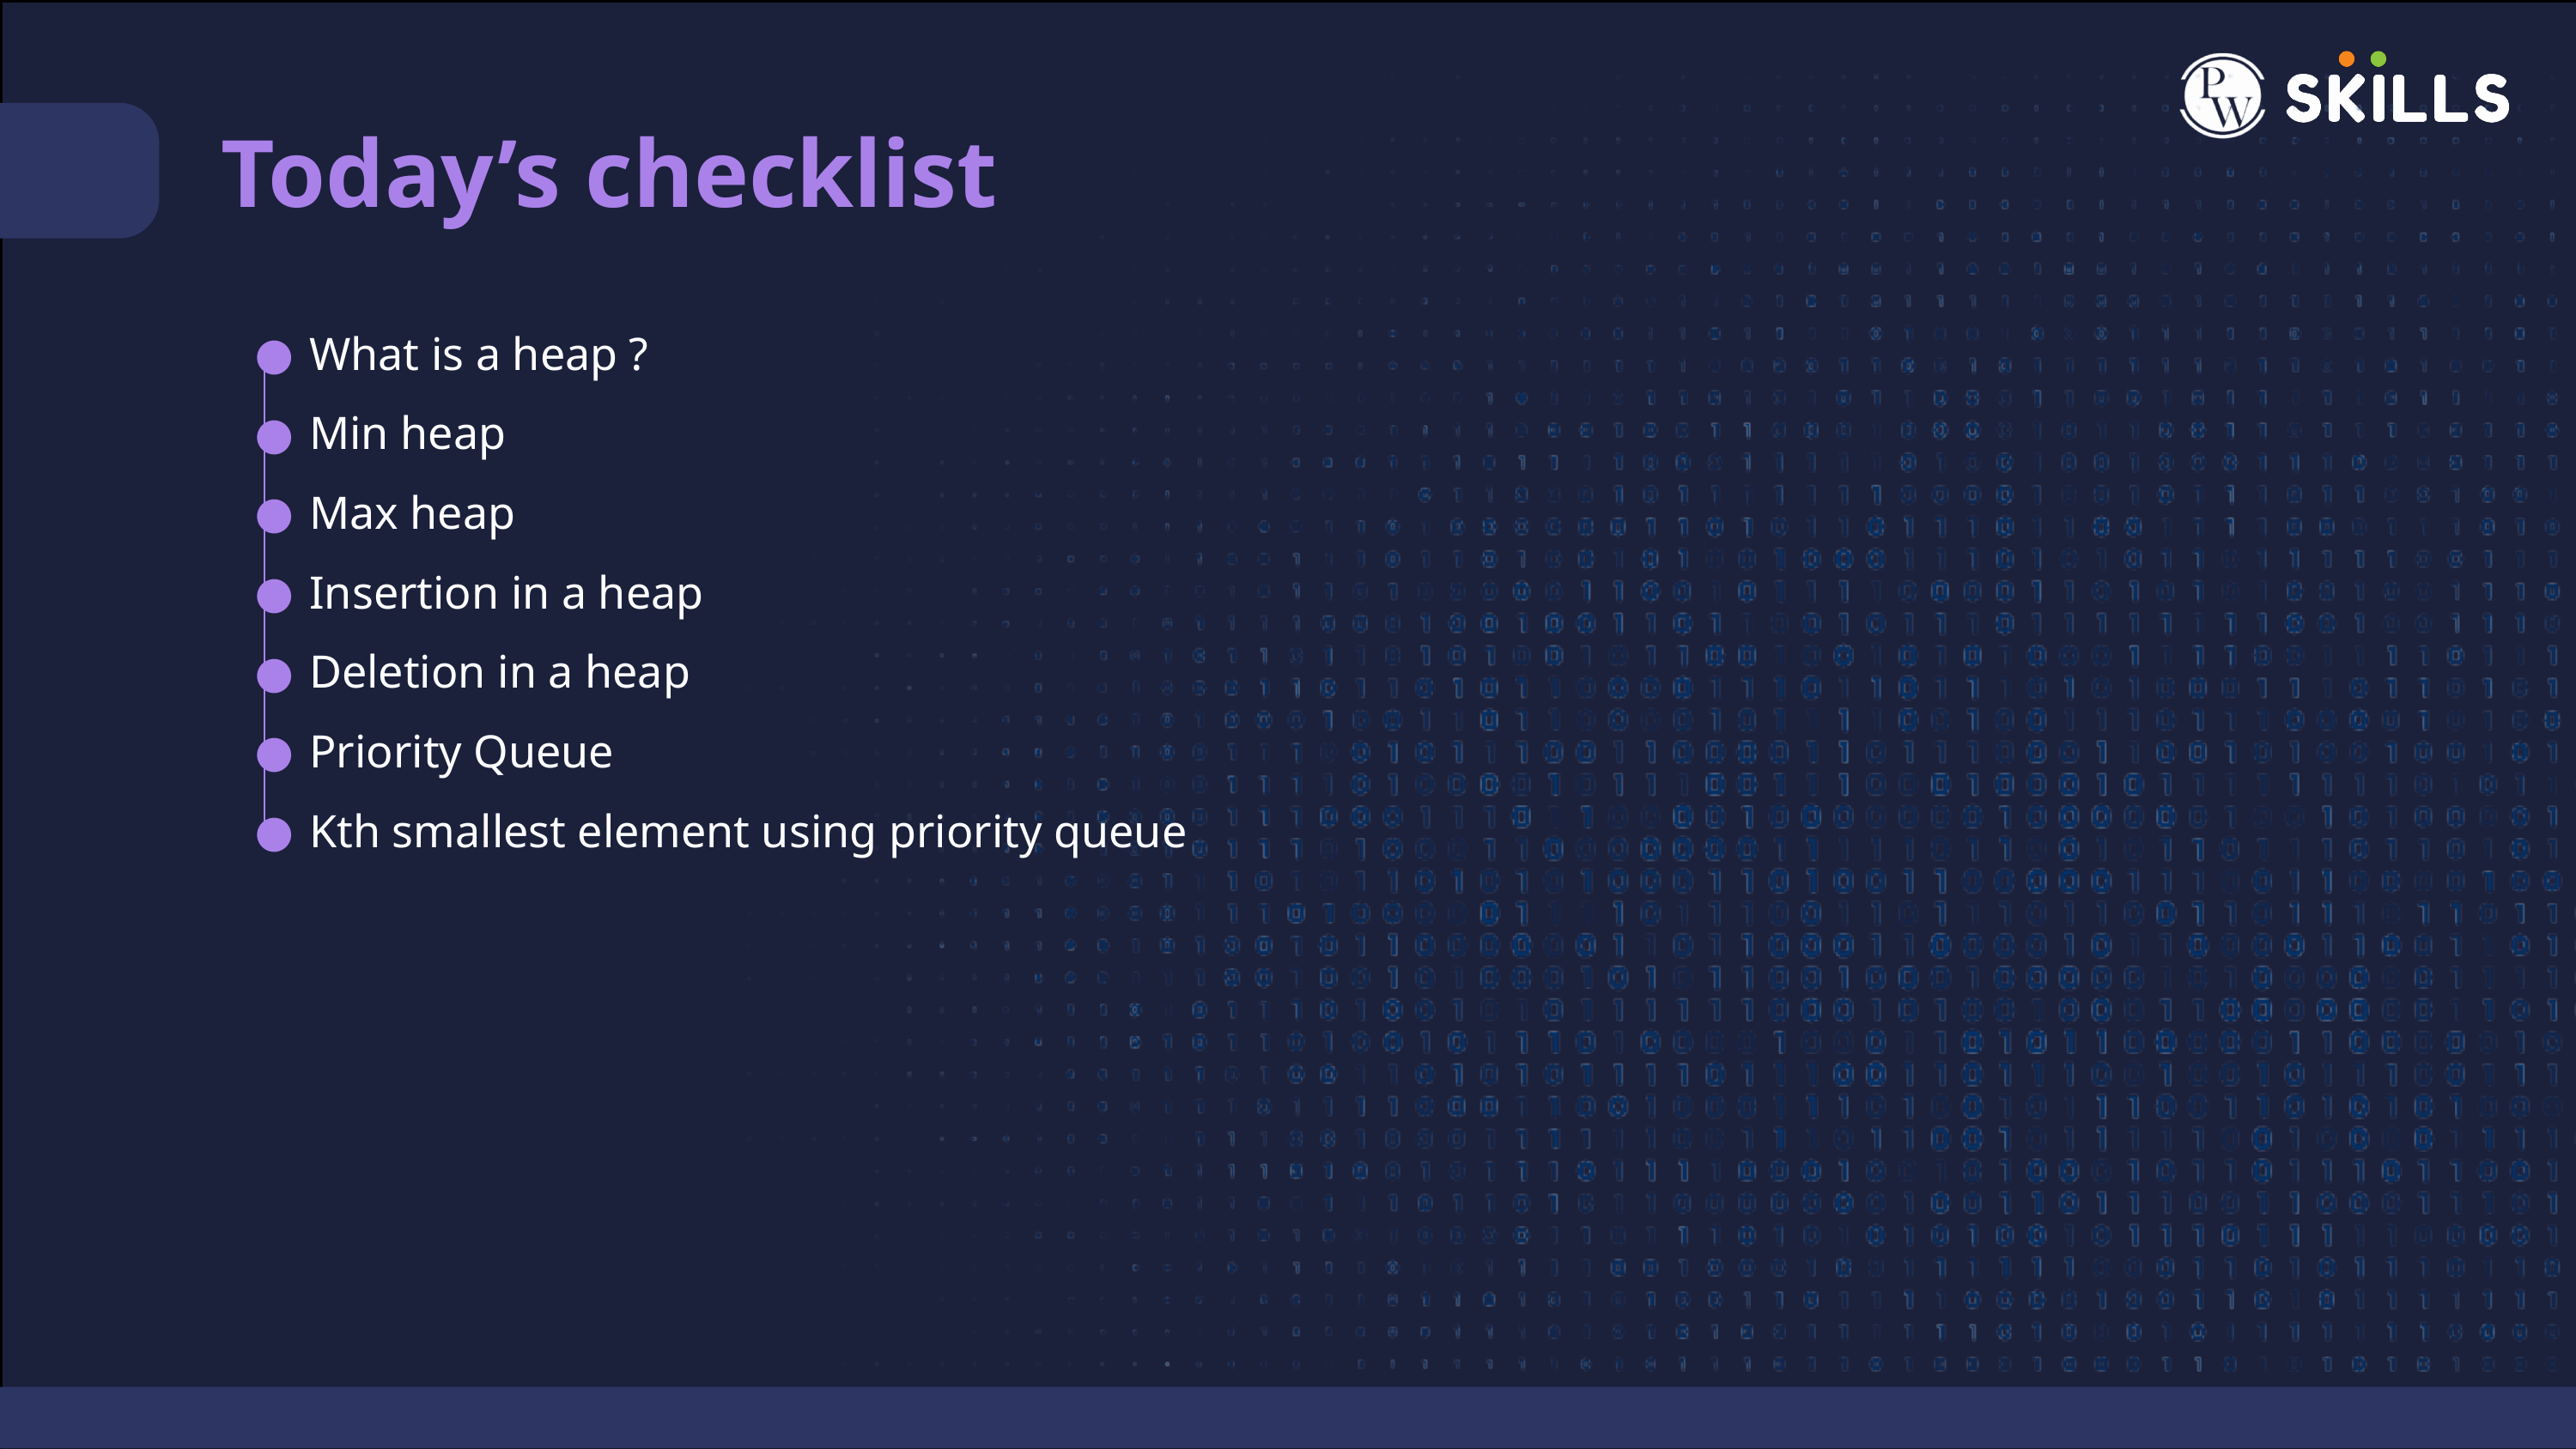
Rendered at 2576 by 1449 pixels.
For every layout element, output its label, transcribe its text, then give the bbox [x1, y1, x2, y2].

picture [716, 0, 2576, 1375]
text_box What is a heap ? Min heap Max heap Insertion in a heap Deletion in a heap Priority Queue Kth smallest element using priority queue [232, 304, 1577, 870]
text_box Today’s checklist [221, 114, 2171, 227]
